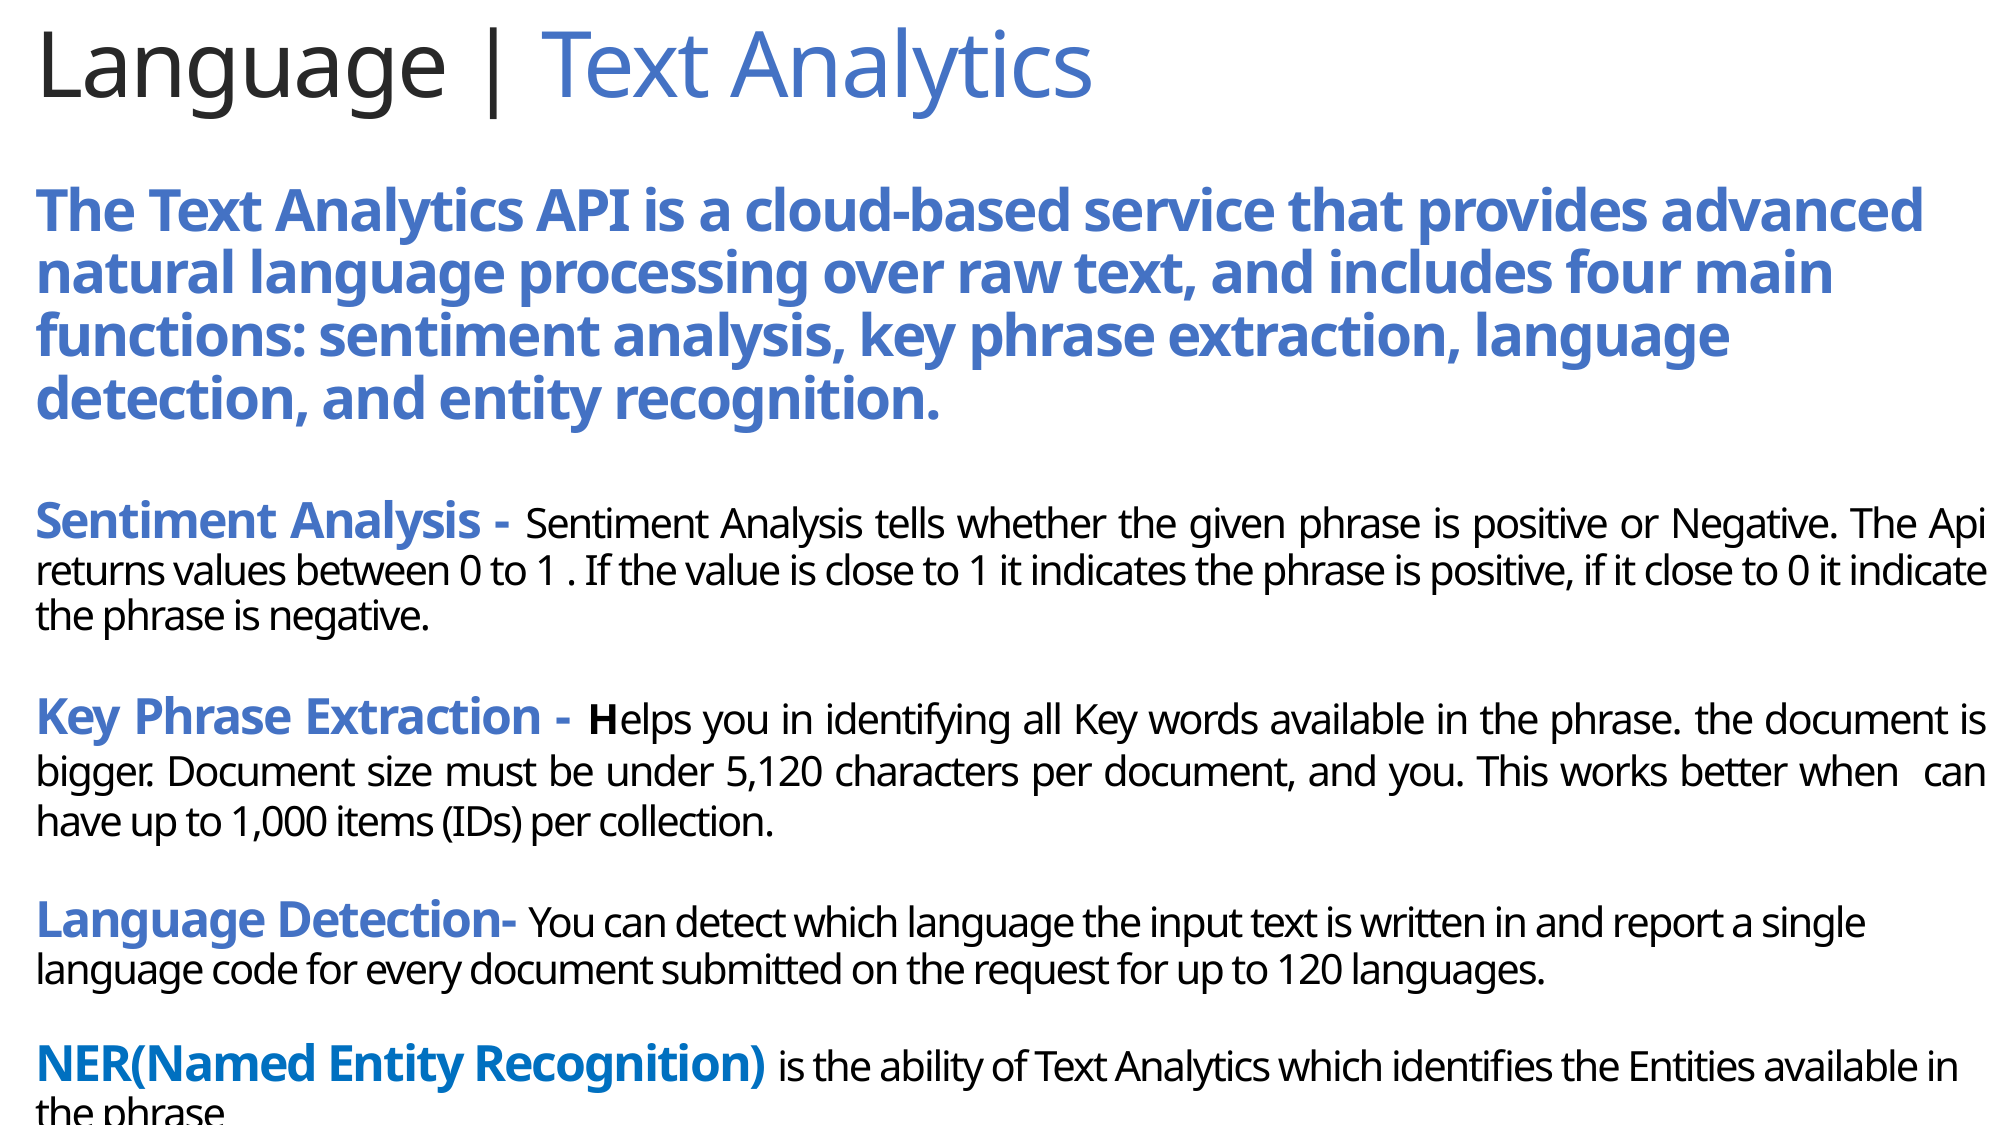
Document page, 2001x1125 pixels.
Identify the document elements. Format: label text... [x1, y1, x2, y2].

text_box Language | Text Analytics The Text Analytics API is a cloud-based service that provides advanced natural language processing over raw text, and includes four main functions: sentiment analysis, key phrase extraction, language detection, and entity recognition. Sentiment Analysis - Sentiment Analysis tells whether the given phrase is positive or Negative. The Api returns values between 0 to 1 . If the value is close to 1 it indicates the phrase is positive, if it close to 0 it indicate the phrase is negative. Key Phrase Extraction - Helps you in identifying all Key words available in the phrase. the document is bigger. Document size must be under 5,120 characters per document, and you. This works better when can have up to 1,000 items (IDs) per collection. Language Detection- You can detect which language the input text is written in and report a single language code for every document submitted on the request for up to 120 languages. NER(Named Entity Recognition) is the ability of Text Analytics which identifies the Entities available in the phrase . [20, 11, 2000, 373]
